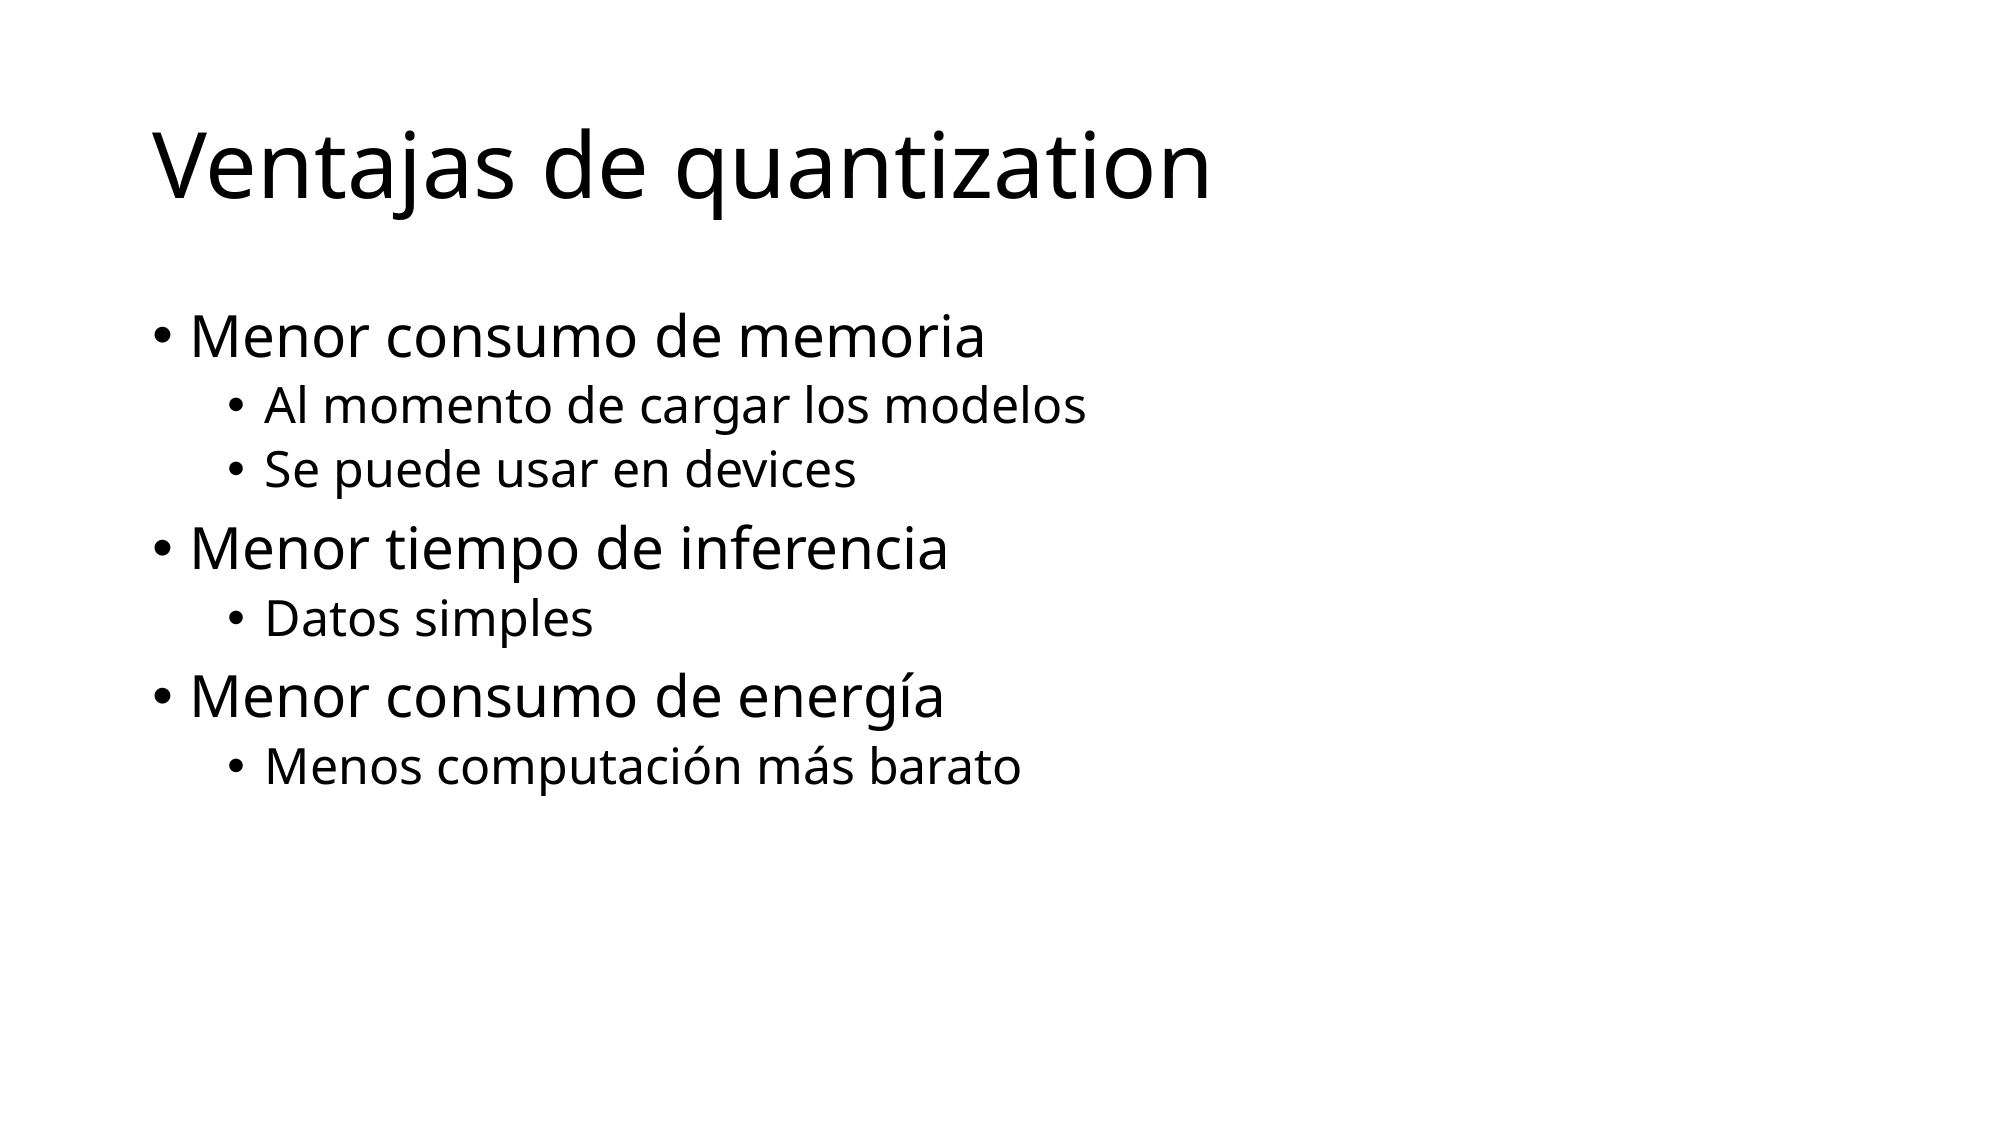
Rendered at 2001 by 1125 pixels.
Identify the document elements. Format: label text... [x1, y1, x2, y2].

list Menor consumo de memoria Al momento de cargar los modelos Se puede usar en devices Menor tiempo de inferencia Datos simples Menor consumo de energía Menos computación más barato [137, 299, 1863, 1014]
title Ventajas de quantization [137, 59, 1863, 278]
